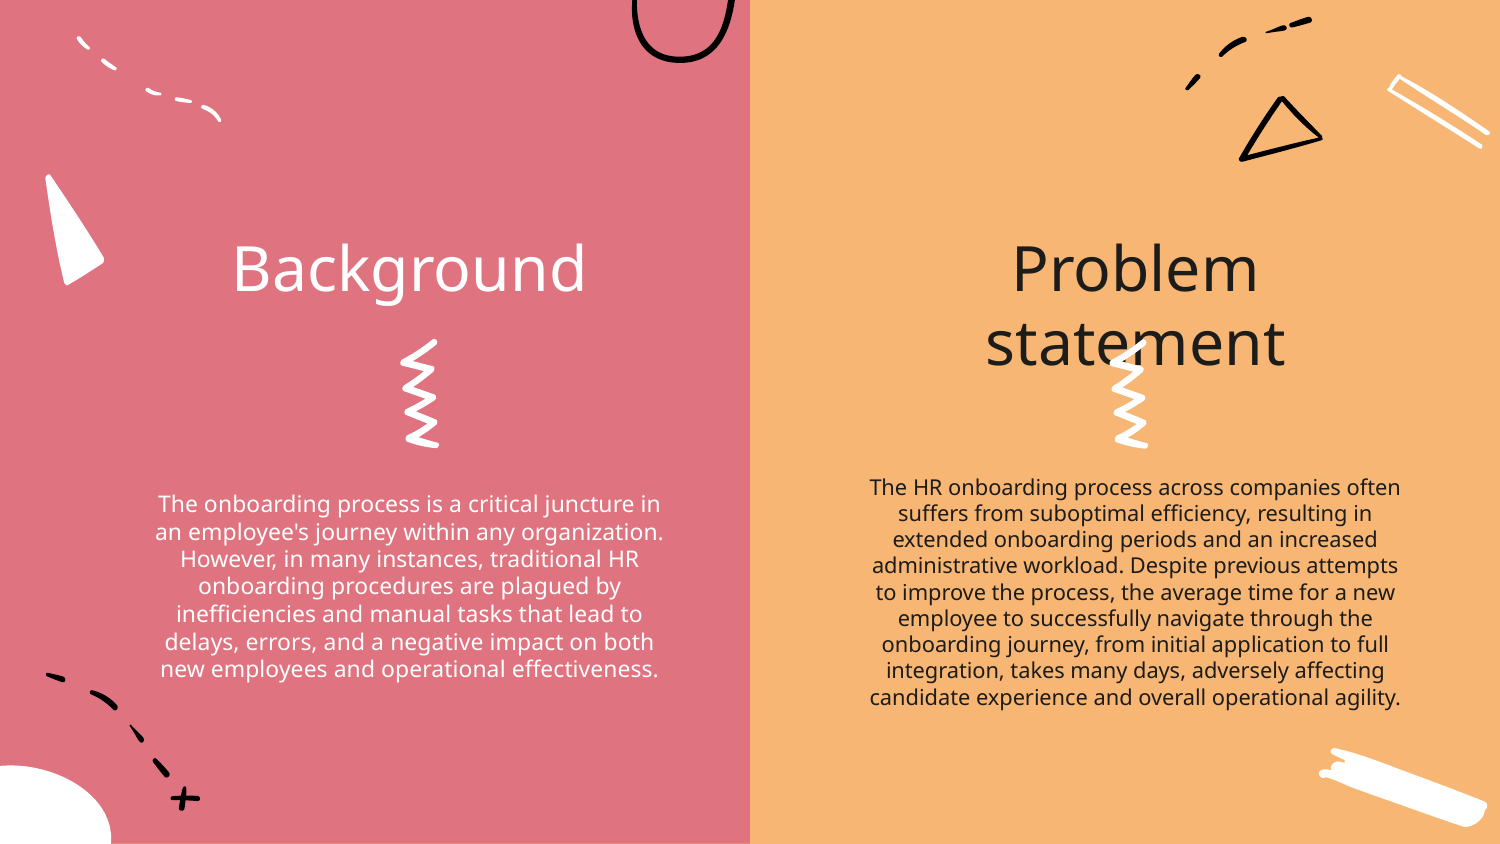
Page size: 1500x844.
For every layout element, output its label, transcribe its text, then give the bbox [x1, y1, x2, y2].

text_box [1109, 339, 1149, 449]
subtitle Problem statement [853, 213, 1418, 331]
subtitle Background [127, 214, 692, 332]
subtitle The onboarding process is a critical juncture in an employee's journey within any organization. However, in many instances, traditional HR onboarding procedures are plagued by inefficiencies and manual tasks that lead to delays, errors, and a negative impact on both new employees and operational effectiveness. [127, 474, 692, 684]
text_box [400, 338, 439, 449]
subtitle The HR onboarding process across companies often suffers from suboptimal efficiency, resulting in extended onboarding periods and an increased administrative workload. Despite previous attempts to improve the process, the average time for a new employee to successfully navigate through the onboarding journey, from initial application to full integration, takes many days, adversely affecting candidate experience and overall operational agility. [853, 458, 1418, 737]
